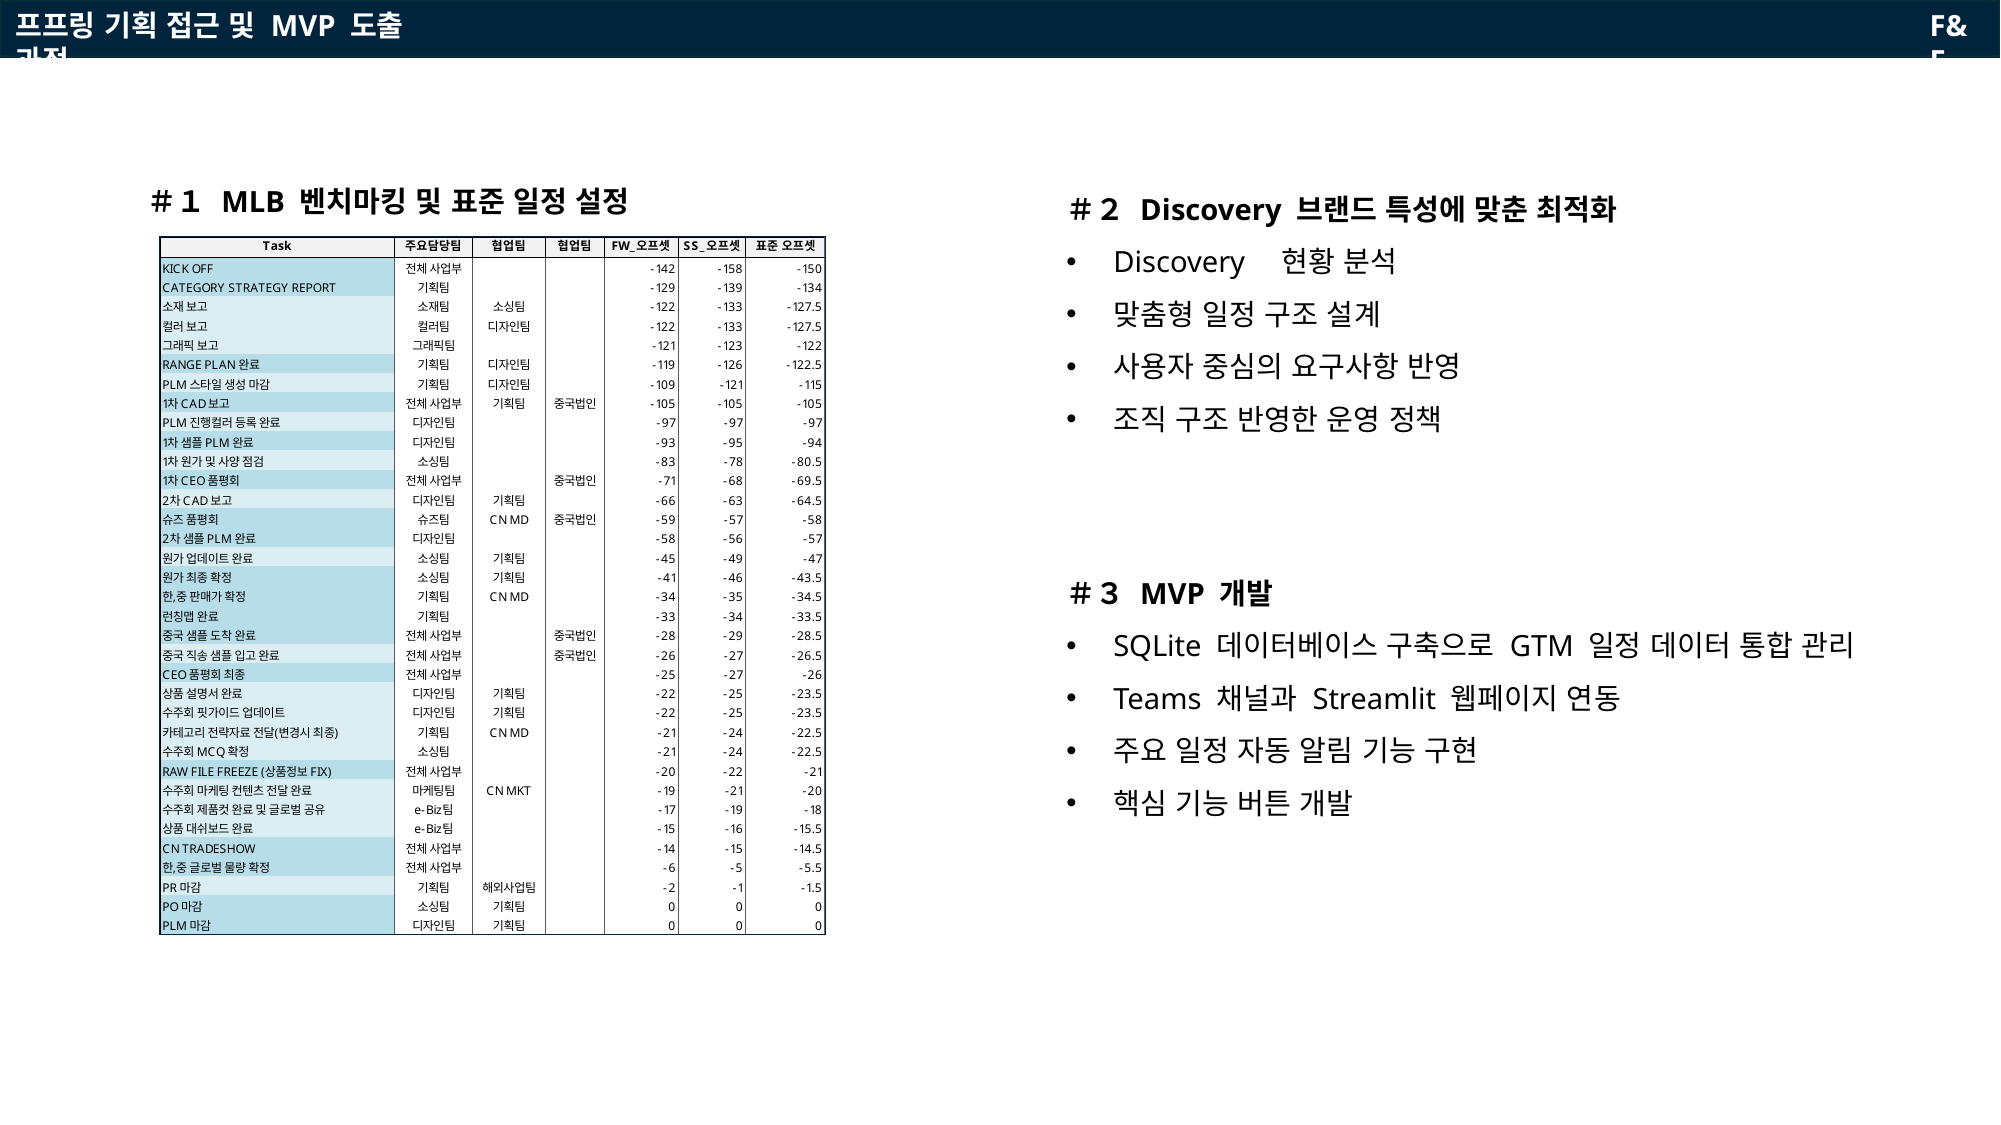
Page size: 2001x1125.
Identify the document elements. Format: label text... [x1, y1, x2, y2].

text_box ＃３ MVP 개발 SQLite 데이터베이스 구축으로 GTM 일정 데이터 통합 관리 Teams 채널과 Streamlit 웹페이지 연동 주요 일정 자동 알림 기능 구현 핵심 기능 버튼 개발 [1051, 567, 2000, 828]
picture [159, 236, 826, 936]
text_box ＃１ MLB 벤치마킹 및 표준 일정 설정 [132, 176, 1000, 227]
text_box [0, 0, 2000, 122]
text_box ＃２ Discovery 브랜드 특성에 맞춘 최적화 Discovery 현황 분석 맞춤형 일정 구조 설계 사용자 중심의 요구사항 반영 조직 구조 반영한 운영 정책 [1051, 184, 1885, 444]
